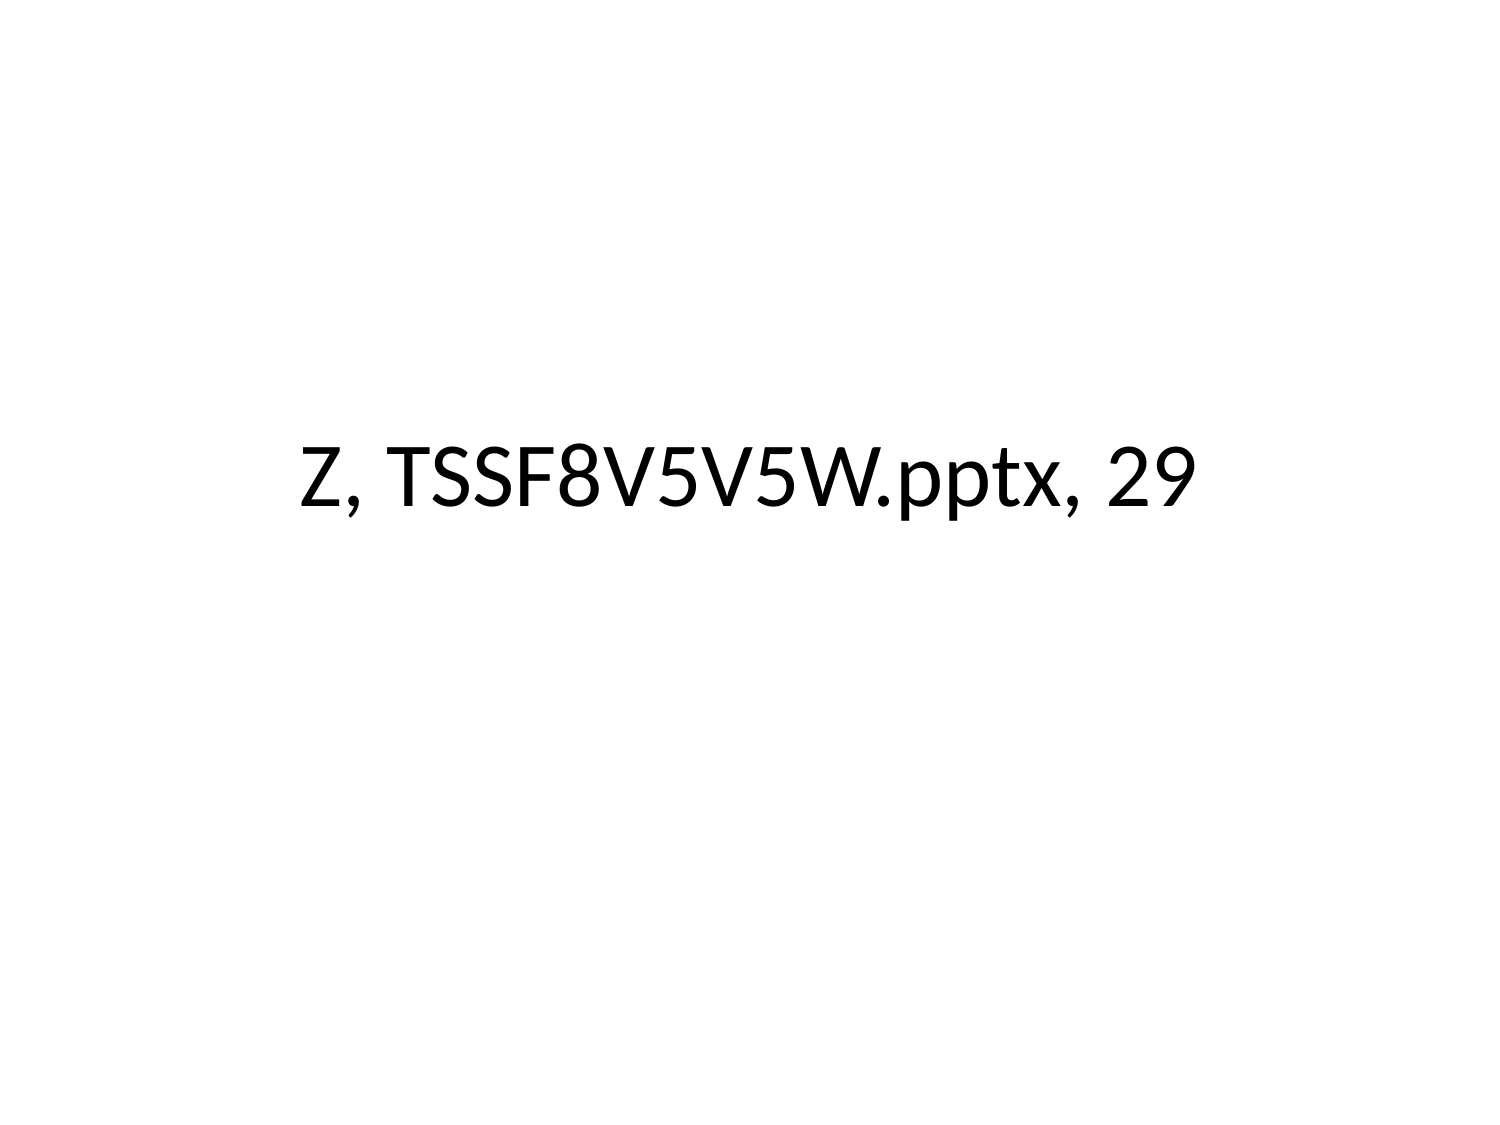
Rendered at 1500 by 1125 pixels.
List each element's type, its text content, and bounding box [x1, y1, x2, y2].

title Z, TSSF8V5V5W.pptx, 29 [112, 349, 1388, 591]
